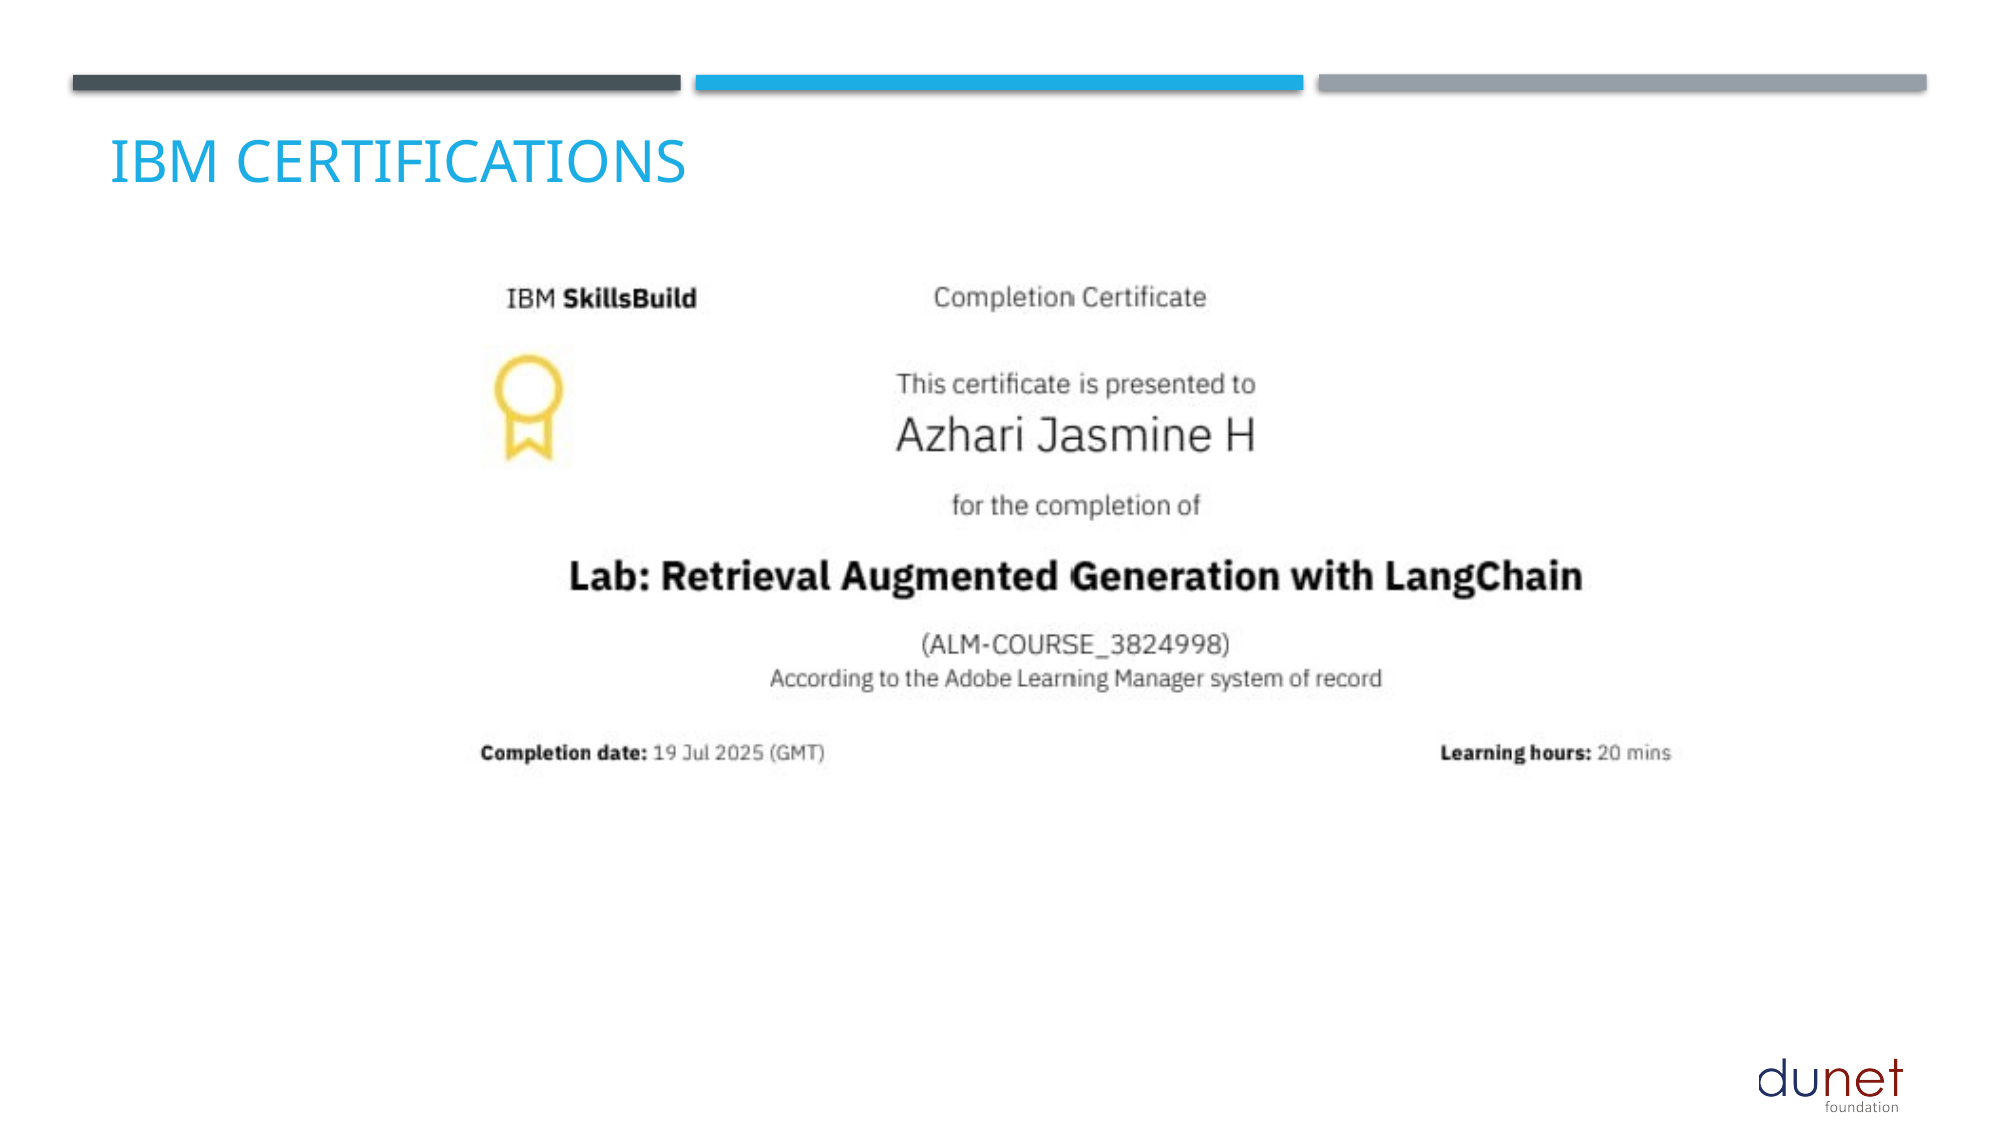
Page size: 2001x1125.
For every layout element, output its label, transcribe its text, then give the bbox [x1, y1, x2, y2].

title IBM Certifications [95, 115, 1905, 203]
picture [1759, 1056, 1905, 1116]
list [391, 191, 1759, 1125]
